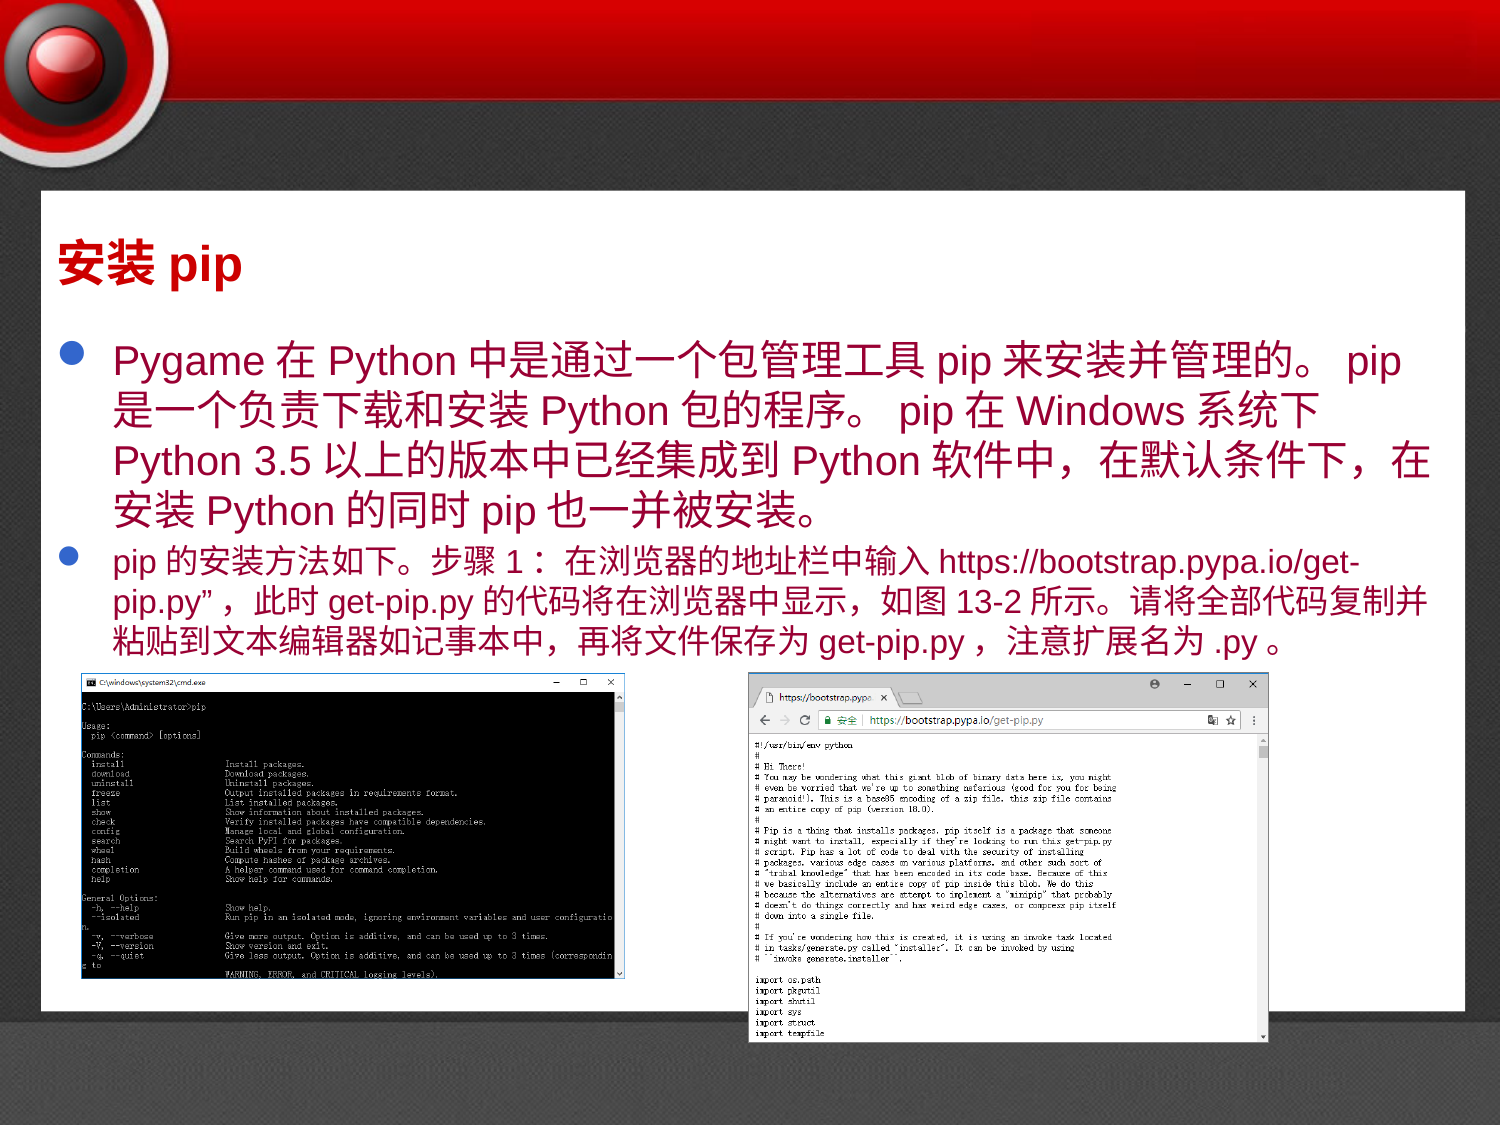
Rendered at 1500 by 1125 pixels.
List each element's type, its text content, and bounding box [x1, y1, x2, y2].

picture [0, 0, 1500, 1125]
title 安装pip [40, 190, 1466, 326]
list Pygame在Python中是通过一个包管理工具pip来安装并管理的。pip是一个负责下载和安装Python包的程序。pip在Windows系统下Python 3.5以上的版本中已经集成到Python软件中，在默认条件下，在安装Python的同时pip也一并被安装。 pip的安装方法如下。步骤1：在浏览器的地址栏中输入https://bootstrap.pypa.io/get-pip.py”，此时get-pip.py的代码将在浏览器中显示，如图13-2所示。请将全部代码复制并粘贴到文本编辑器如记事本中，再将文件保存为get-pip.py，注意扩展名为.py。 [40, 326, 1466, 1012]
